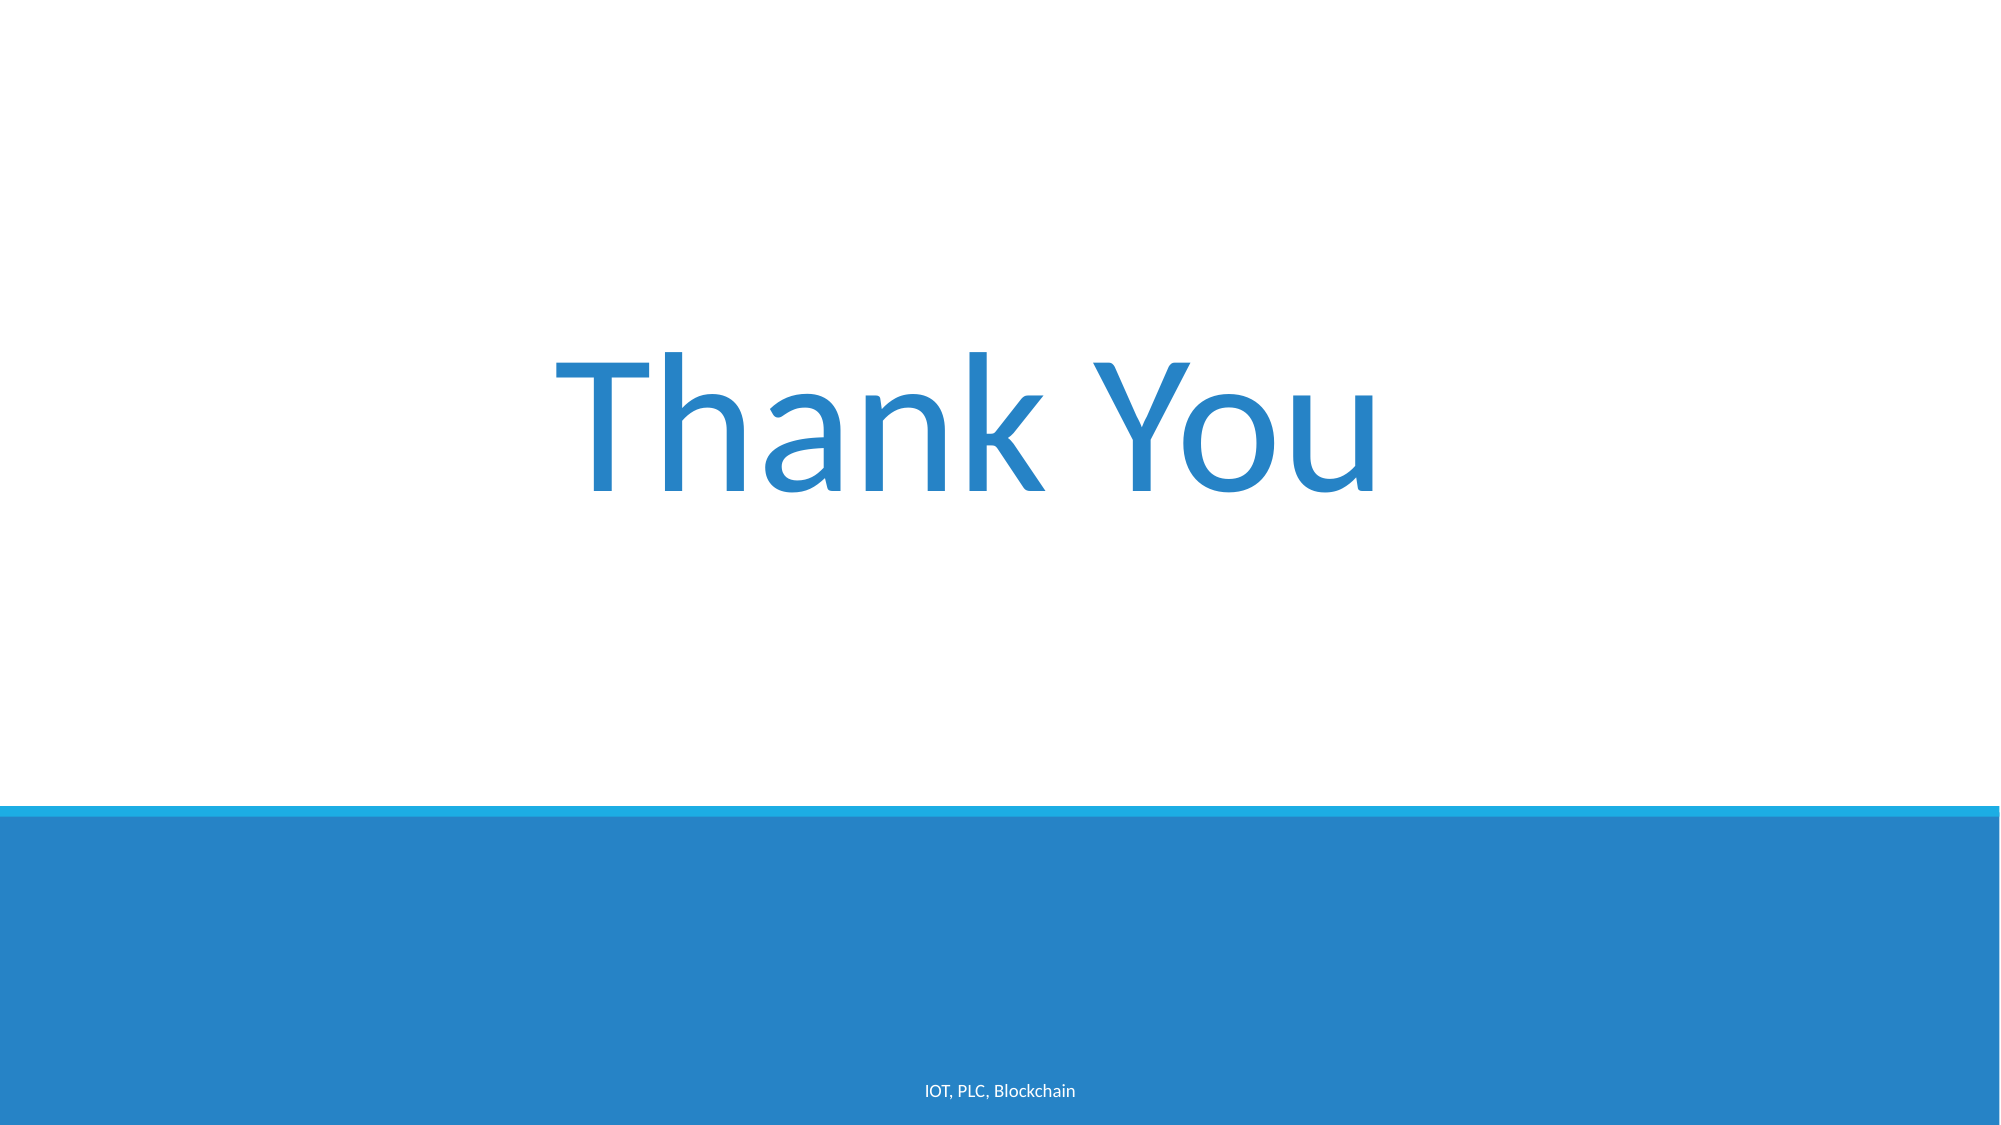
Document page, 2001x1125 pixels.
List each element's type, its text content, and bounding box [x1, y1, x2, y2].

footer IOT, PLC, Blockchain [604, 1059, 1396, 1120]
title Thank You [539, 397, 2000, 533]
